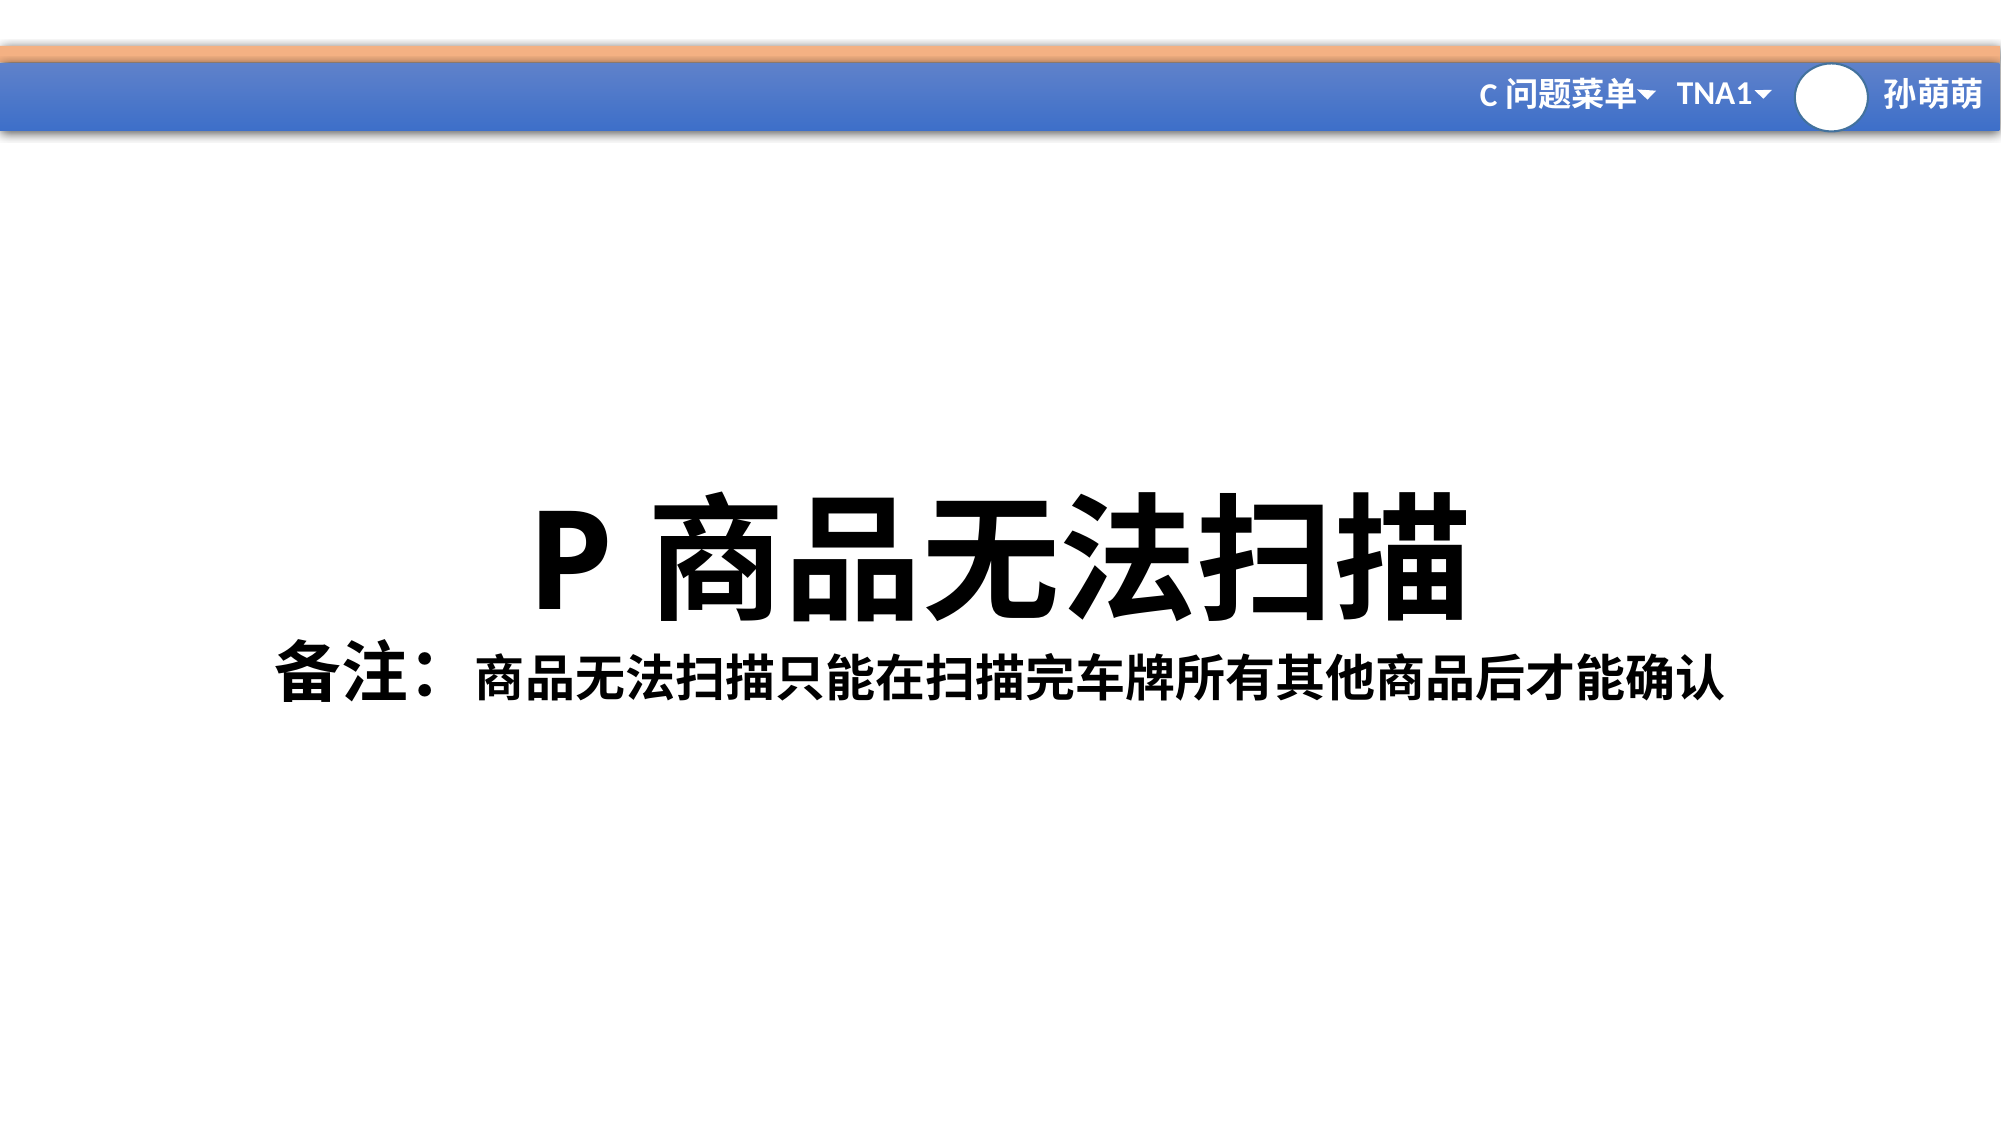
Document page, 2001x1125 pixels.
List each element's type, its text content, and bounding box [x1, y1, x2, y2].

title P商品无法扫描 备注：商品无法扫描只能在扫描完车牌所有其他商品后才能确认 [0, 411, 2000, 791]
